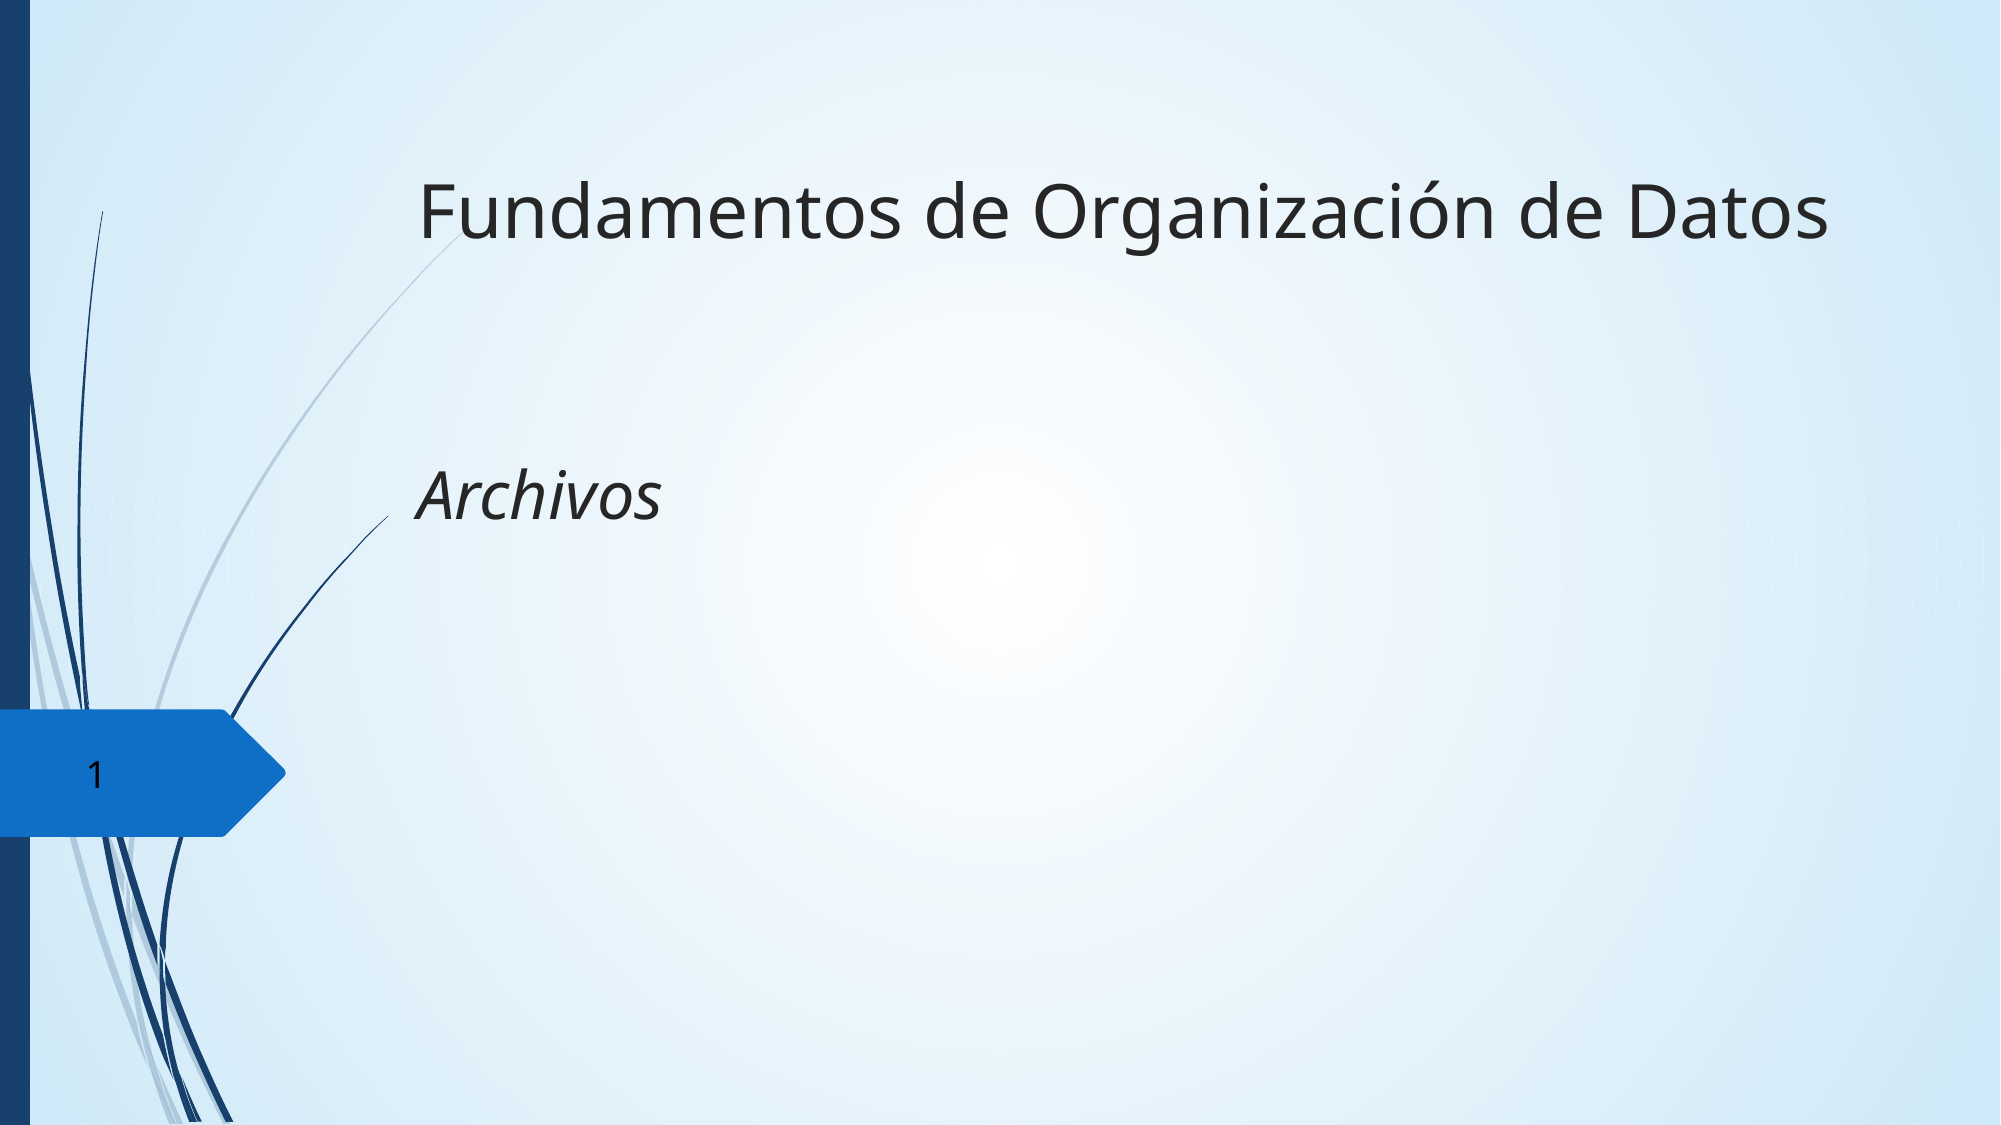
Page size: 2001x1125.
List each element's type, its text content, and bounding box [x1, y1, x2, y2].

text_box Fundamentos de Organización de Datos [402, 156, 2001, 411]
text_box Archivos [402, 445, 1865, 1055]
text_box 1 [70, 743, 199, 804]
